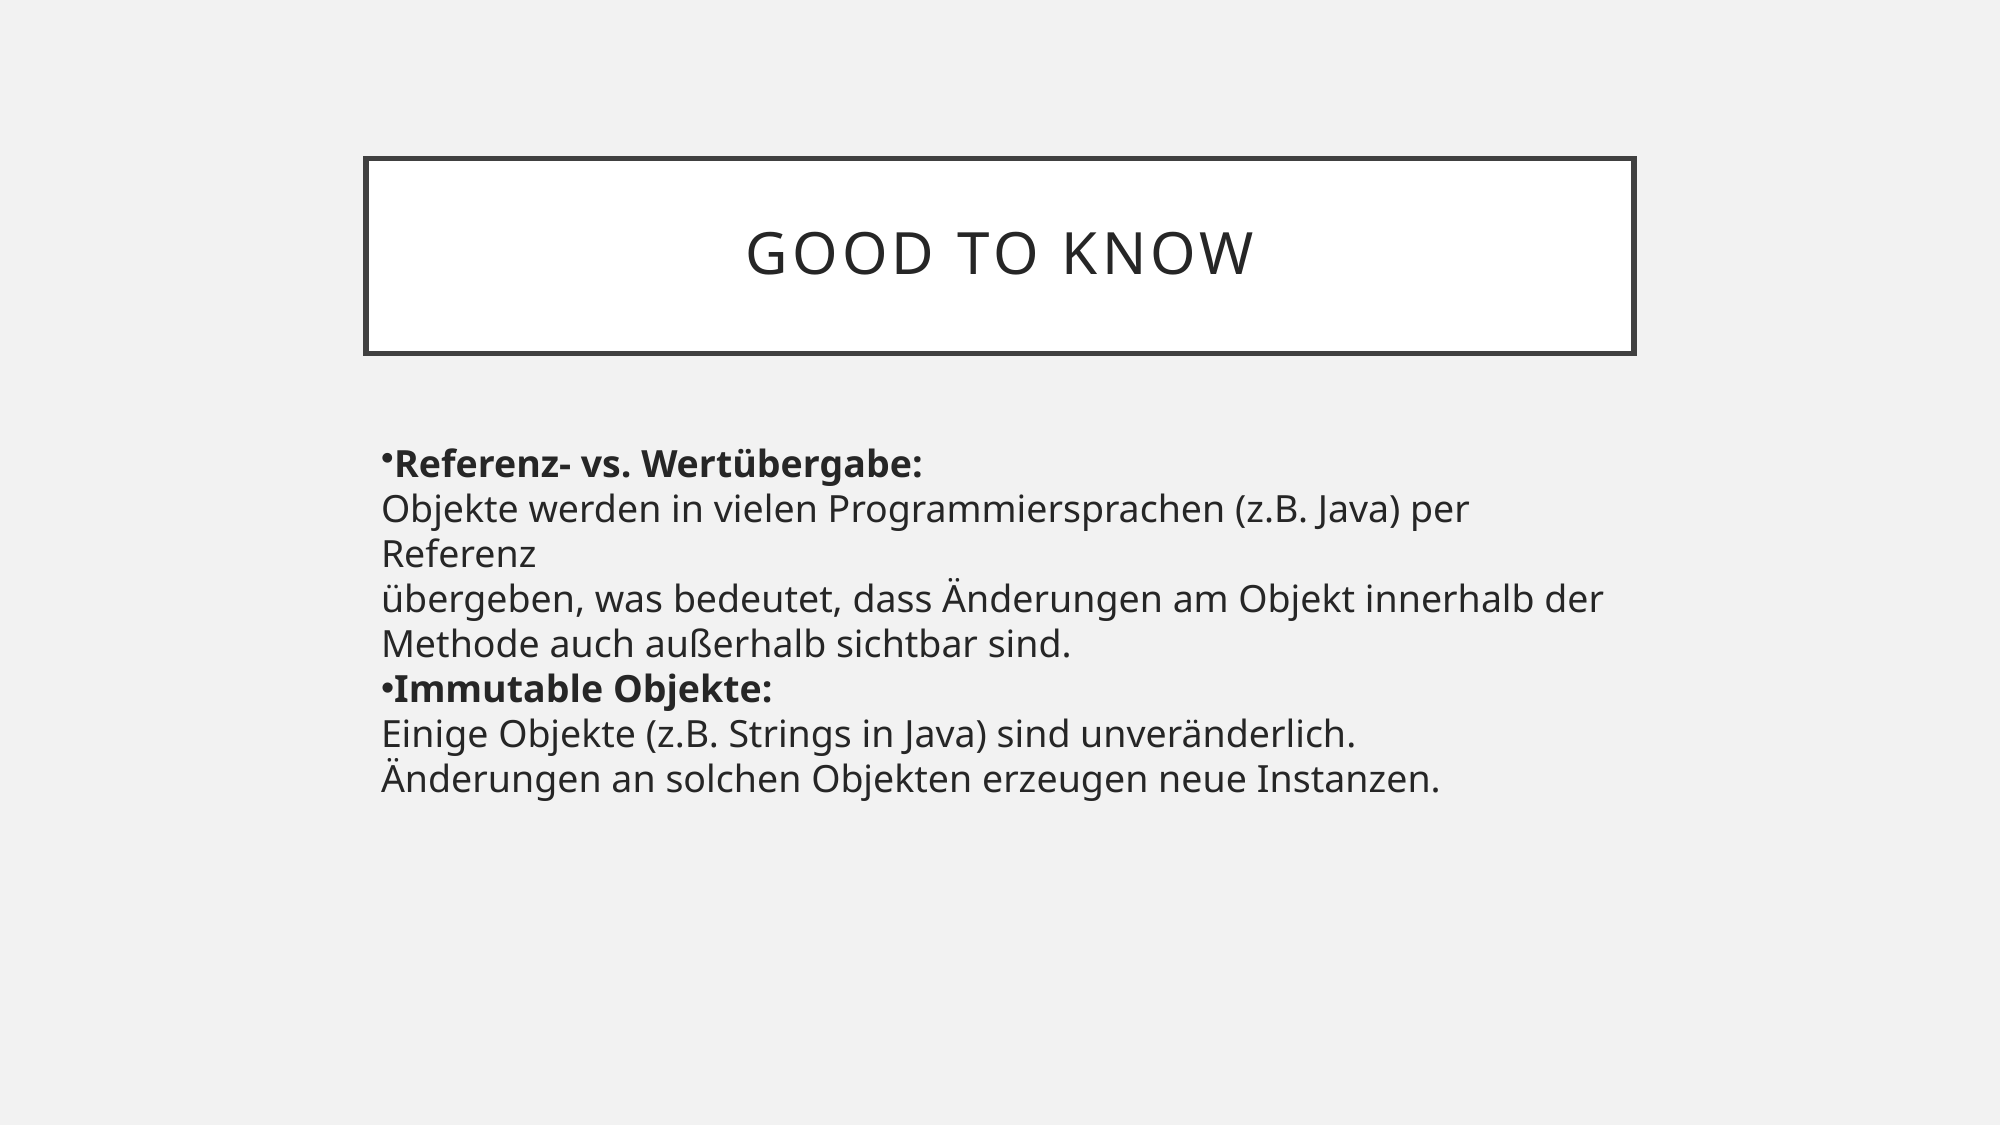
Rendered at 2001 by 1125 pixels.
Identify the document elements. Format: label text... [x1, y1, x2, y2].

title Good to know [363, 156, 1637, 356]
list Referenz- vs. Wertübergabe: Objekte werden in vielen Programmiersprachen (z.B. Java) per Referenz übergeben, was bedeutet, dass Änderungen am Objekt innerhalb der Methode auch außerhalb sichtbar sind. Immutable Objekte: Einige Objekte (z.B. Strings in Java) sind unveränderlich. Änderungen an solchen Objekten erzeugen neue Instanzen. [366, 432, 1634, 942]
